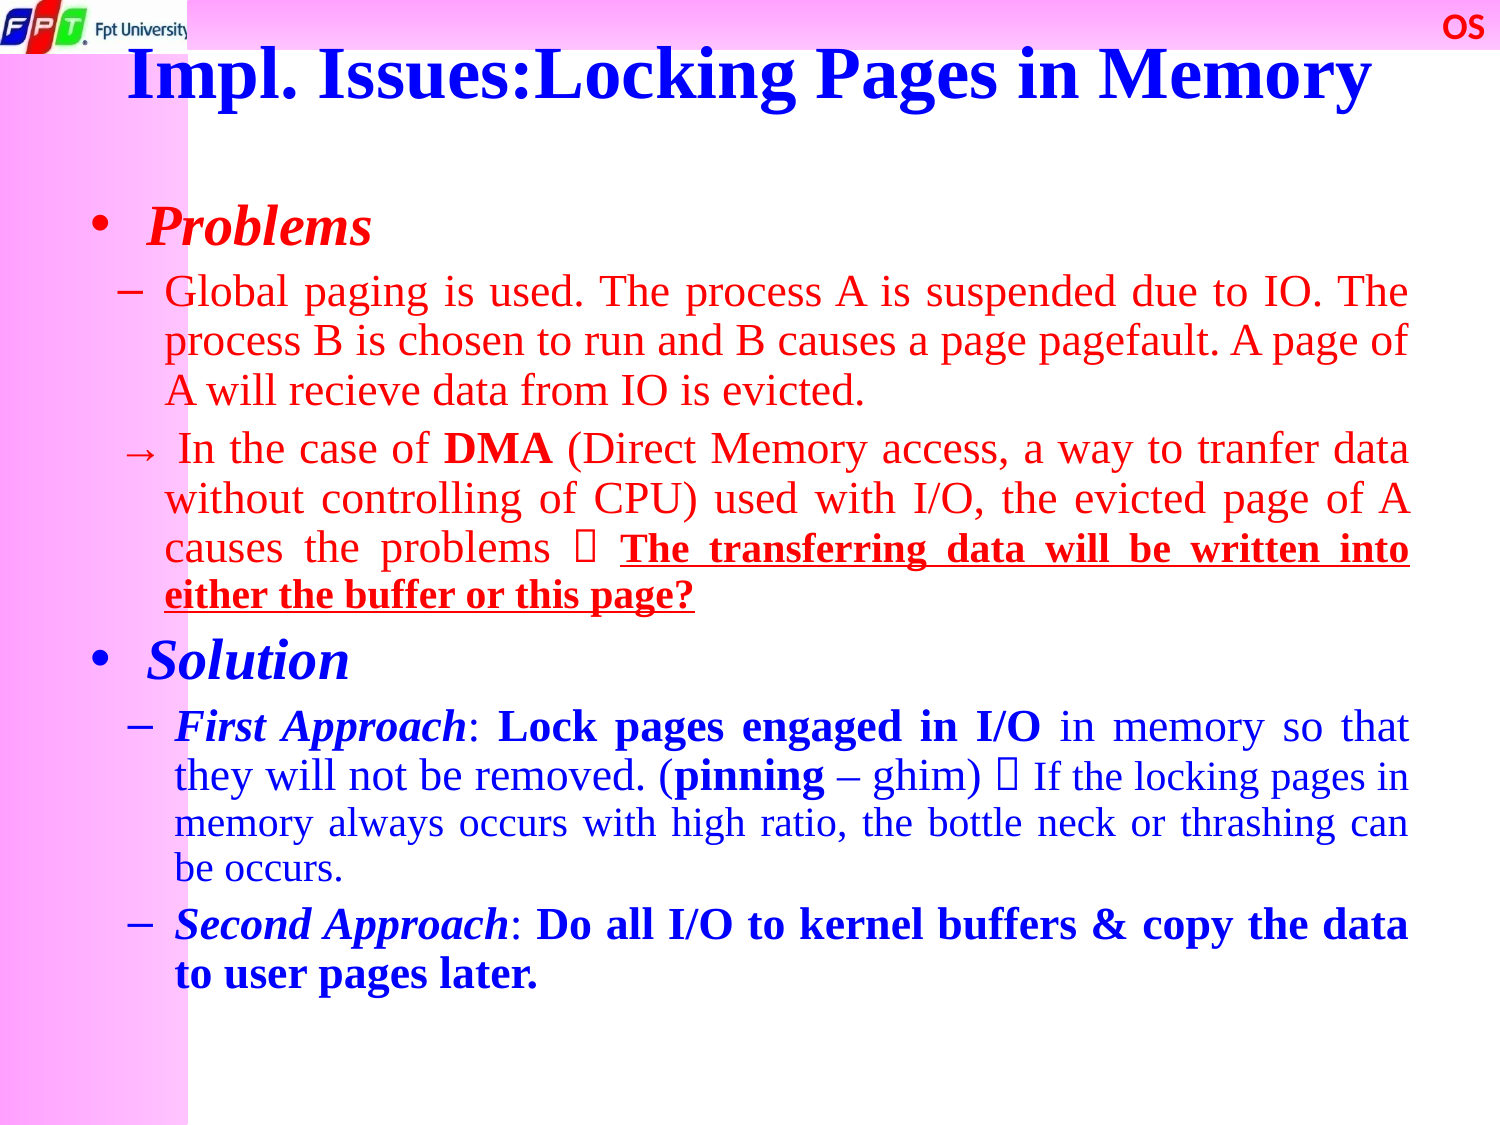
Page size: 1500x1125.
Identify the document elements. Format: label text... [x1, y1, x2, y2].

title Impl. Issues:Locking Pages in Memory [0, 0, 1500, 138]
list Problems Global paging is used. The process A is suspended due to IO. The process B is chosen to run and B causes a page pagefault. A page of A will recieve data from IO is evicted. → In the case of DMA (Direct Memory access, a way to tranfer data without controlling of CPU) used with I/O, the evicted page of A causes the problems  The transferring data will be written into either the buffer or this page? Solution First Approach: Lock pages engaged in I/O in memory so that they will not be removed. (pinning – ghim)  If the locking pages in memory always occurs with high ratio, the bottle neck or thrashing can be occurs. Second Approach: Do all I/O to kernel buffers & copy the data to user pages later. [75, 187, 1425, 1050]
